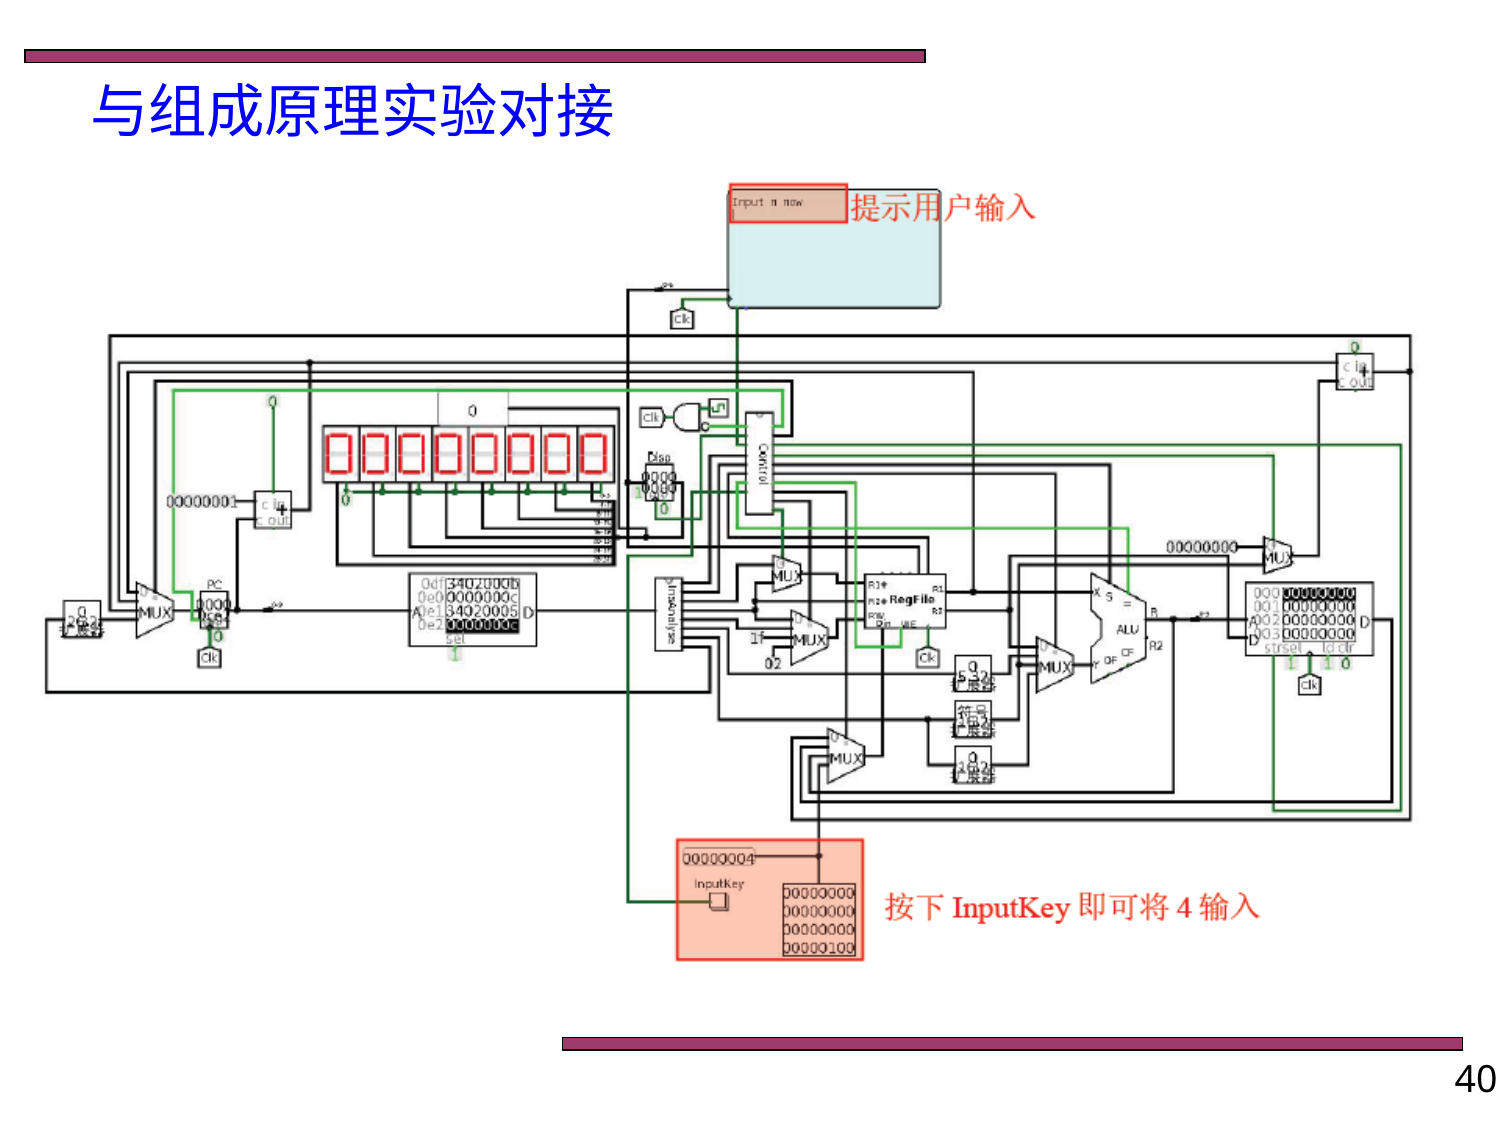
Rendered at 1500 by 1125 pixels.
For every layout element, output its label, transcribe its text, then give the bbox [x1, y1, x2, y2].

picture [0, 153, 1500, 972]
text_box 与组成原理实验对接 [75, 38, 1176, 152]
slide_number 40 [1275, 1047, 1500, 1075]
